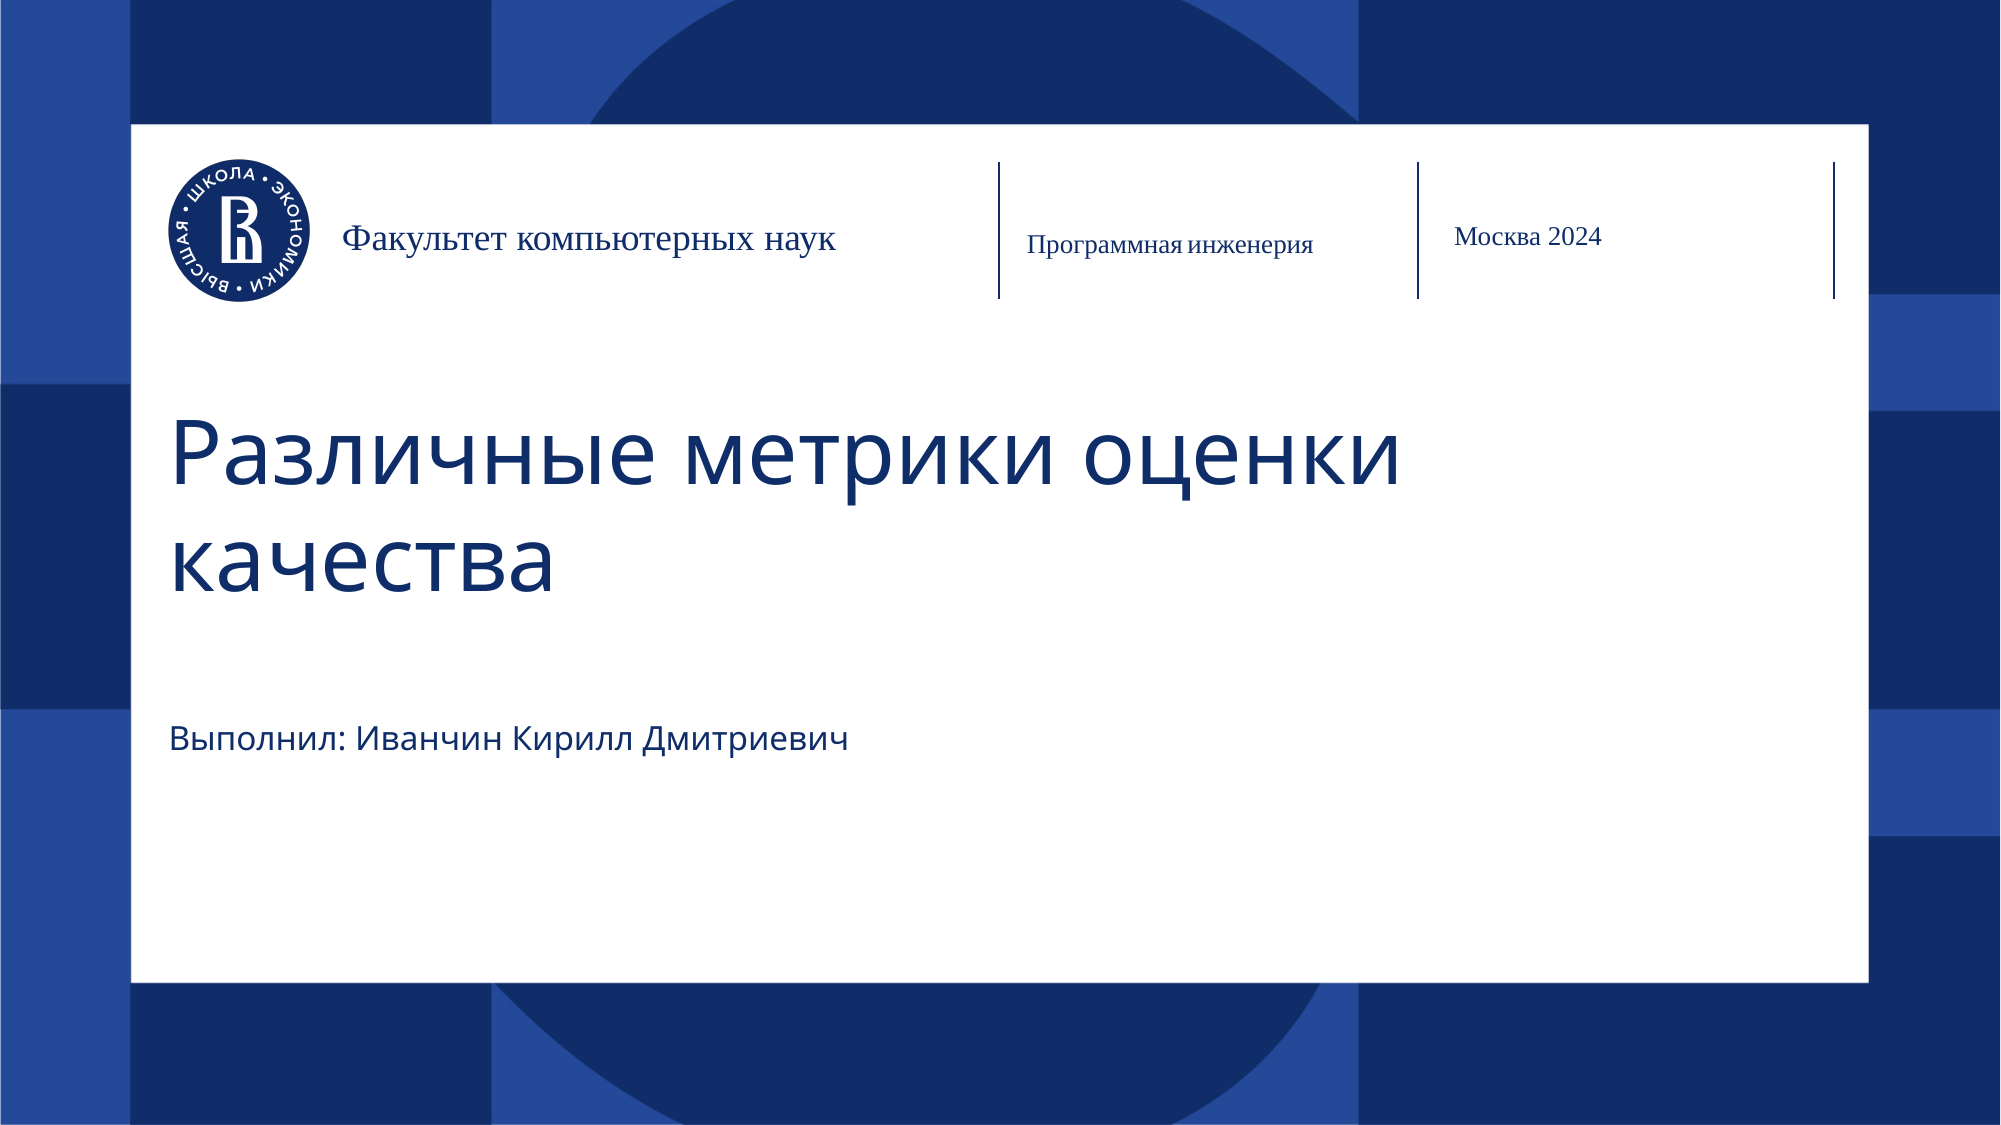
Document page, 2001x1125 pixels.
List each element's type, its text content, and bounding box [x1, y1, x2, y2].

list Выполнил: Иванчин Кирилл Дмитриевич [168, 717, 1420, 825]
picture [0, 0, 2001, 1125]
list Москва 2024 [1454, 217, 1615, 261]
list Программная инженерия Программная инженерия [1026, 204, 1401, 260]
title Различные метрики оценки качества [168, 394, 1421, 719]
list Факультет компьютерных наук [341, 213, 974, 285]
